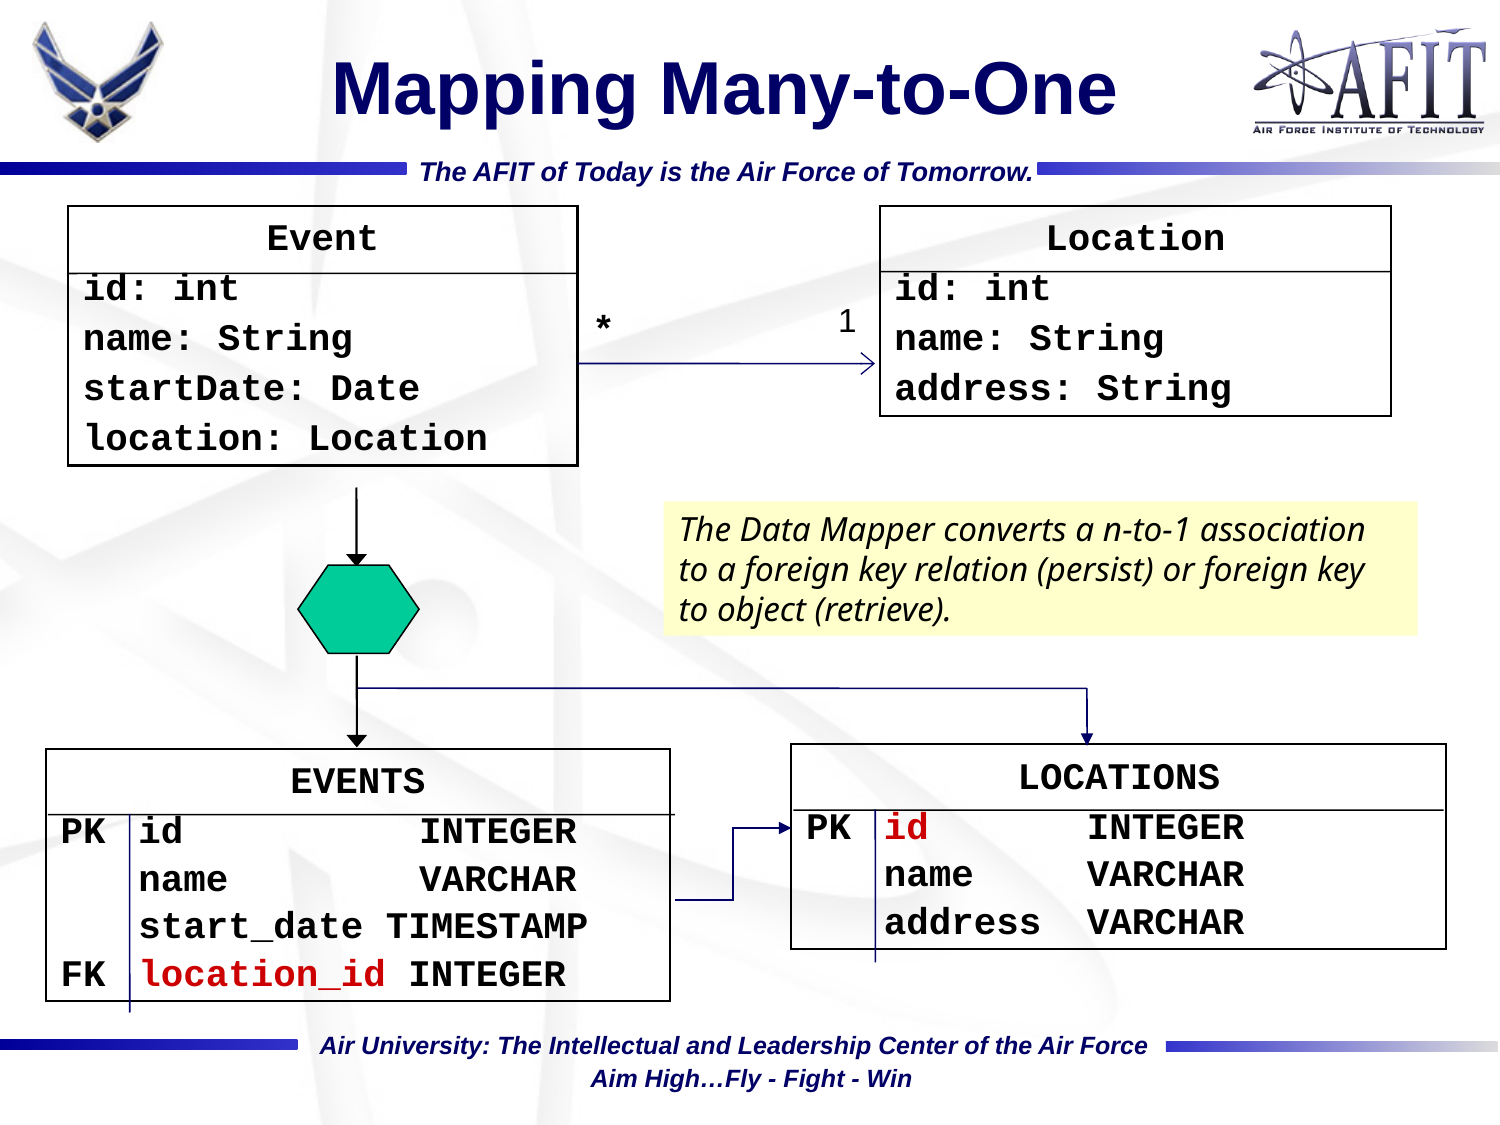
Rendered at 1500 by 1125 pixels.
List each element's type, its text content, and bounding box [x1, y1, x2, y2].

picture [32, 21, 87, 143]
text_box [879, 205, 1392, 431]
title Mapping Many-to-One [87, 0, 1363, 169]
text_box * [577, 298, 644, 358]
text_box Event id: int name: String startDate: Date location: Location [68, 205, 578, 273]
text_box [45, 487, 1447, 1014]
text_box Event id: int name: String startDate: Date location: Location [68, 274, 578, 466]
text_box 1 [805, 291, 872, 347]
